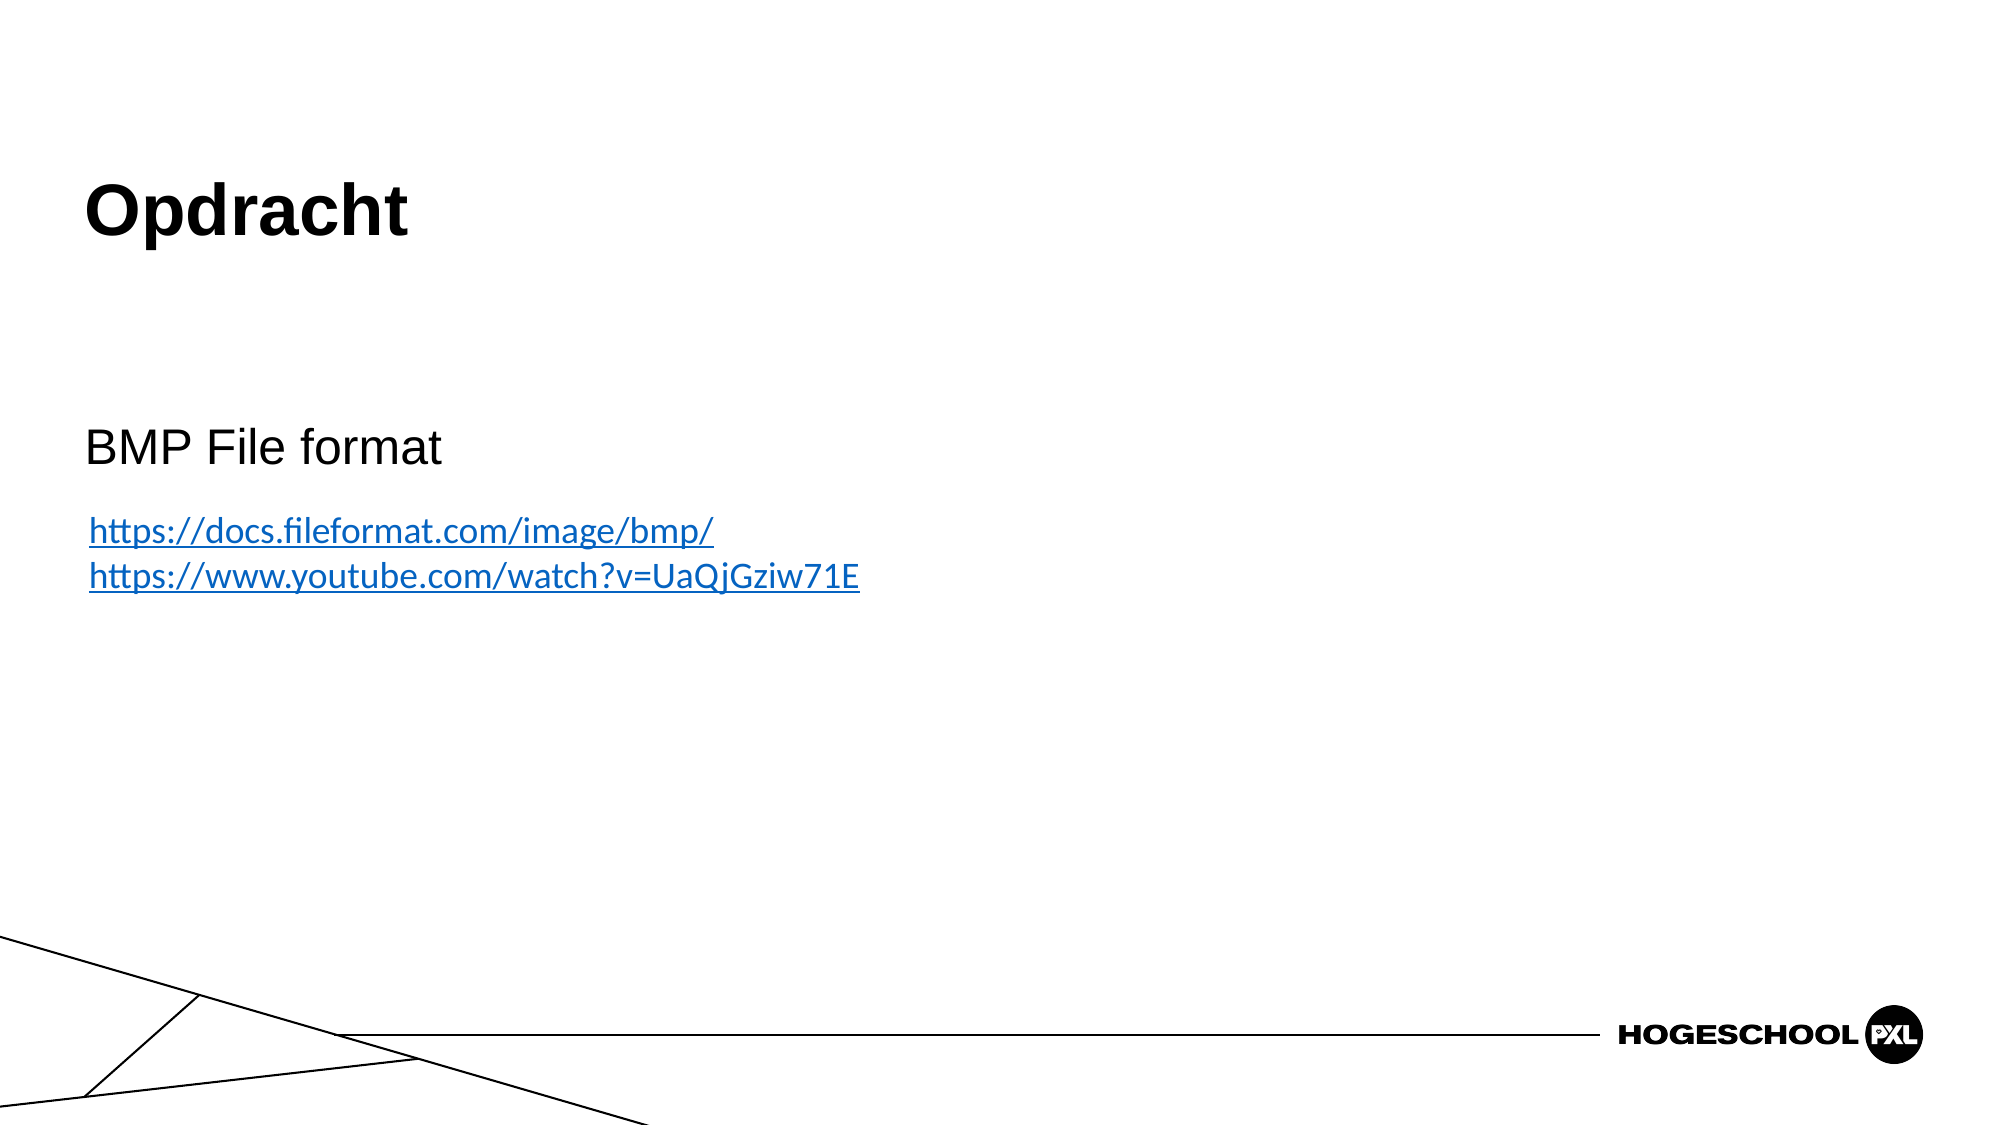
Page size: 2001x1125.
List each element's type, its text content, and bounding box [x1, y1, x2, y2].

title Opdracht [84, 172, 1916, 334]
picture [1613, 999, 1929, 1070]
subtitle BMP File format [84, 414, 1916, 926]
text_box https://docs.fileformat.com/image/bmp/ https://www.youtube.com/watch?v=UaQjGziw71E [74, 498, 876, 649]
